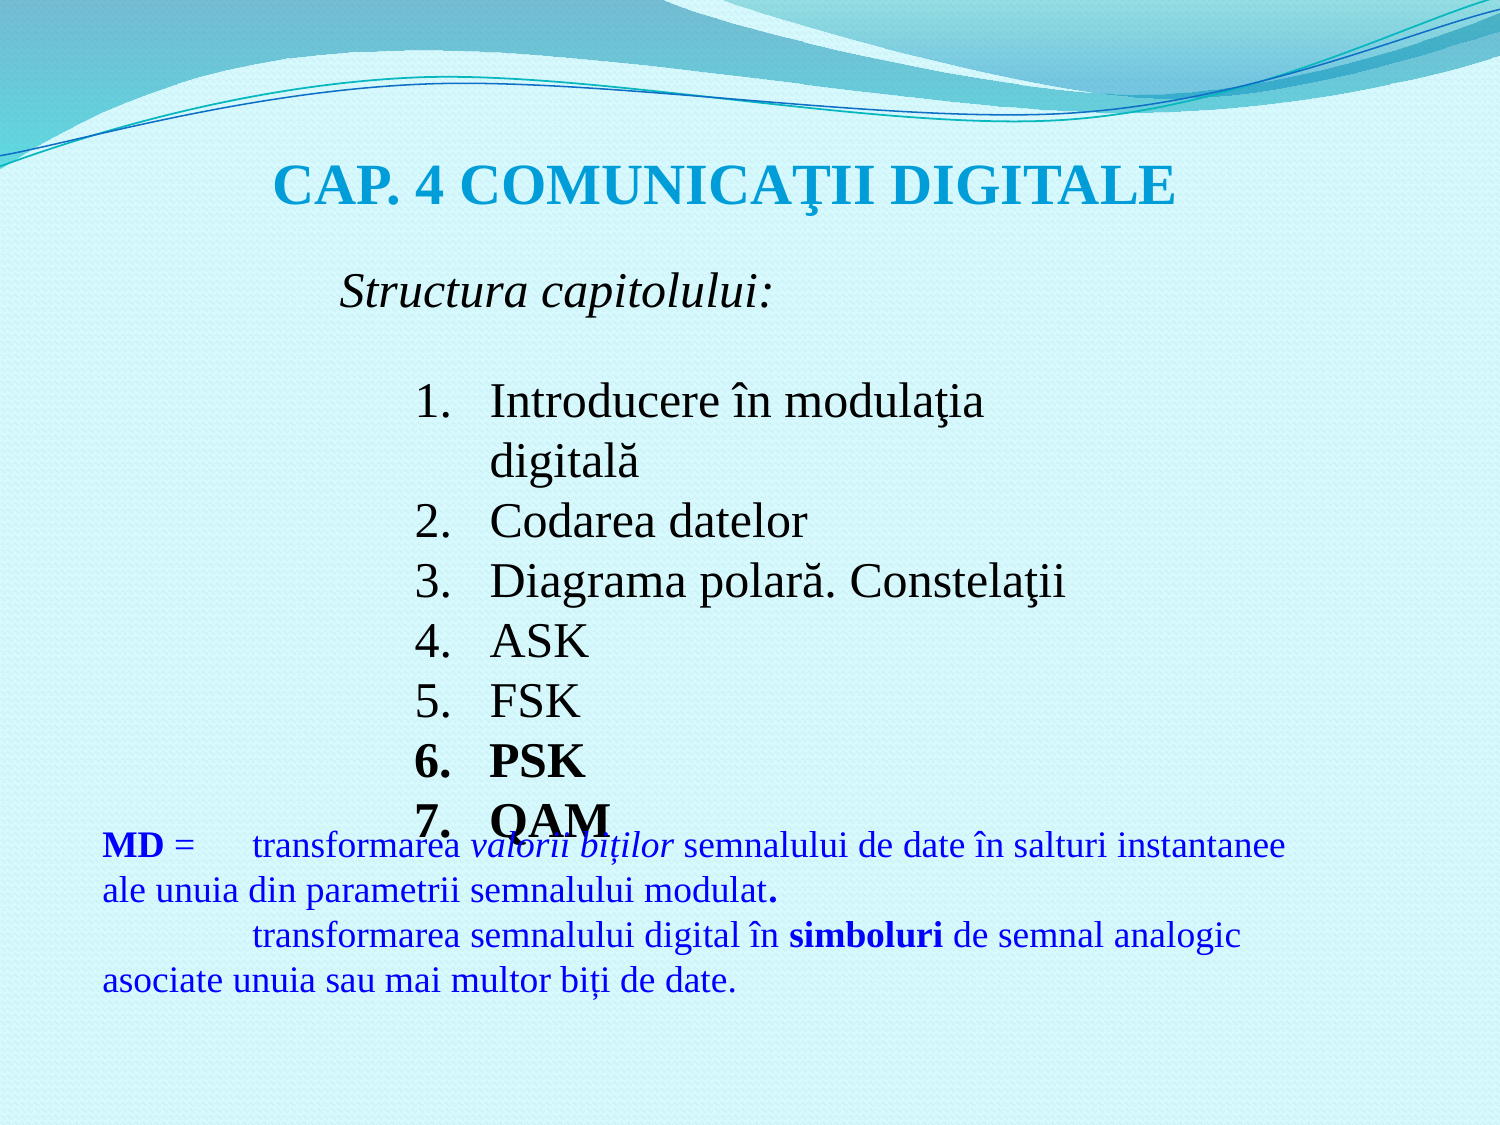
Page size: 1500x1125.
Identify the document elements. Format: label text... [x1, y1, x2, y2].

text_box CAP. 4 COMUNICAŢII DIGITALE [87, 87, 1363, 275]
text_box Structura capitolului: Introducere în modulaţia digitală Codarea datelor Diagrama polară. Constelaţii ASK FSK PSK QAM [324, 608, 1163, 812]
text_box MD = transformarea valorii biților semnalului de date în salturi instantanee ale unuia din parametrii semnalului modulat. transformarea semnalului digital în simboluri de semnal analogic asociate unuia sau mai multor biți de date. [87, 812, 1350, 1008]
text_box Structura capitolului: Introducere în modulaţia digitală Codarea datelor Diagrama polară. Constelaţii ASK FSK PSK QAM [324, 522, 1163, 542]
text_box Structura capitolului: Introducere în modulaţia digitală Codarea datelor Diagrama polară. Constelaţii ASK FSK PSK QAM [324, 275, 1163, 511]
text_box Structura capitolului: Introducere în modulaţia digitală Codarea datelor Diagrama polară. Constelaţii ASK FSK PSK QAM [324, 545, 1163, 599]
